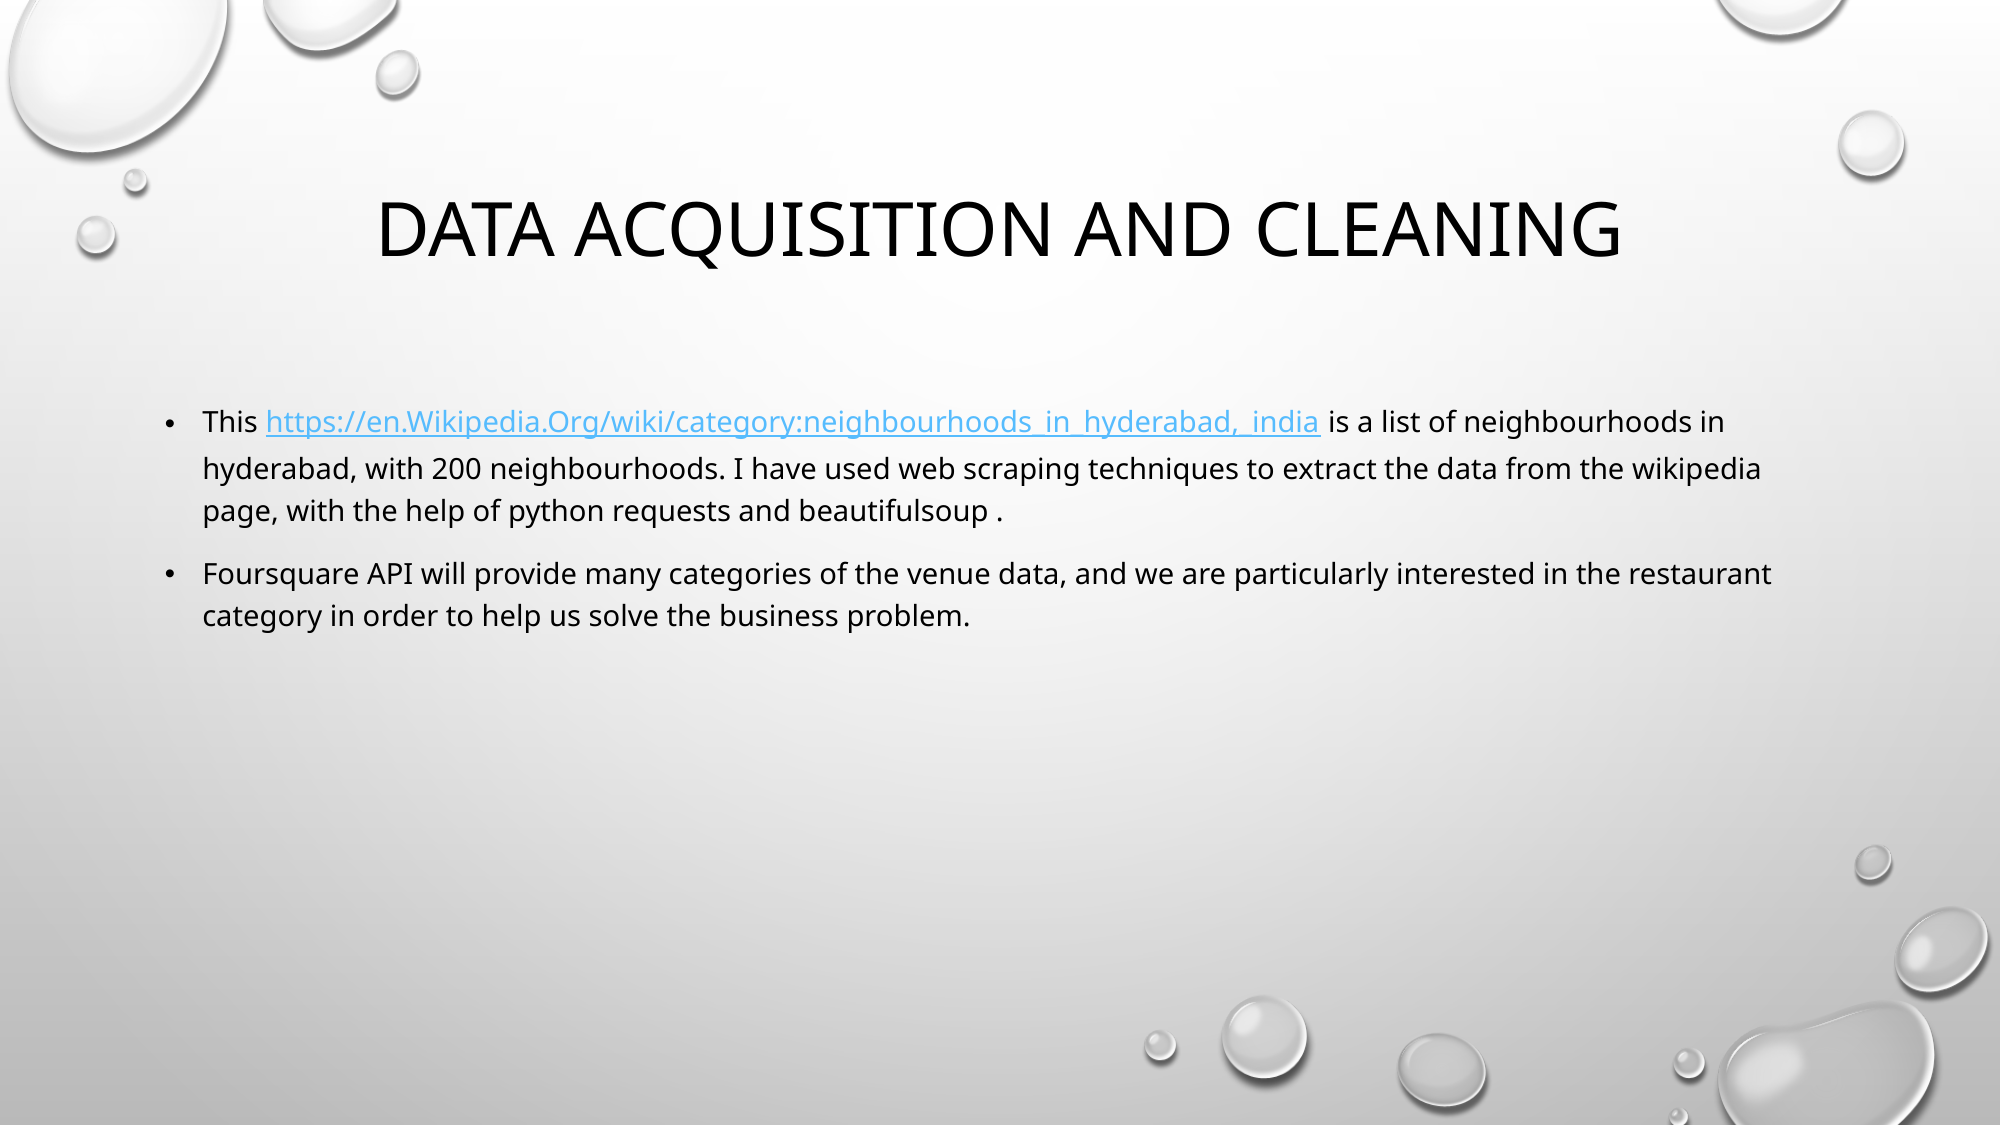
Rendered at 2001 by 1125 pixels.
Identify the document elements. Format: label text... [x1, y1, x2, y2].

list This https://en.Wikipedia.Org/wiki/category:neighbourhoods_in_hyderabad,_india is a list of neighbourhoods in hyderabad, with 200 neighbourhoods. I have used web scraping techniques to extract the data from the wikipedia page, with the help of python requests and beautifulsoup . Foursquare API will provide many categories of the venue data, and we are particularly interested in the restaurant category in order to help us solve the business problem. [149, 388, 1850, 950]
picture [0, 0, 2000, 1125]
title Data acquisition and cleaning [149, 101, 1851, 364]
